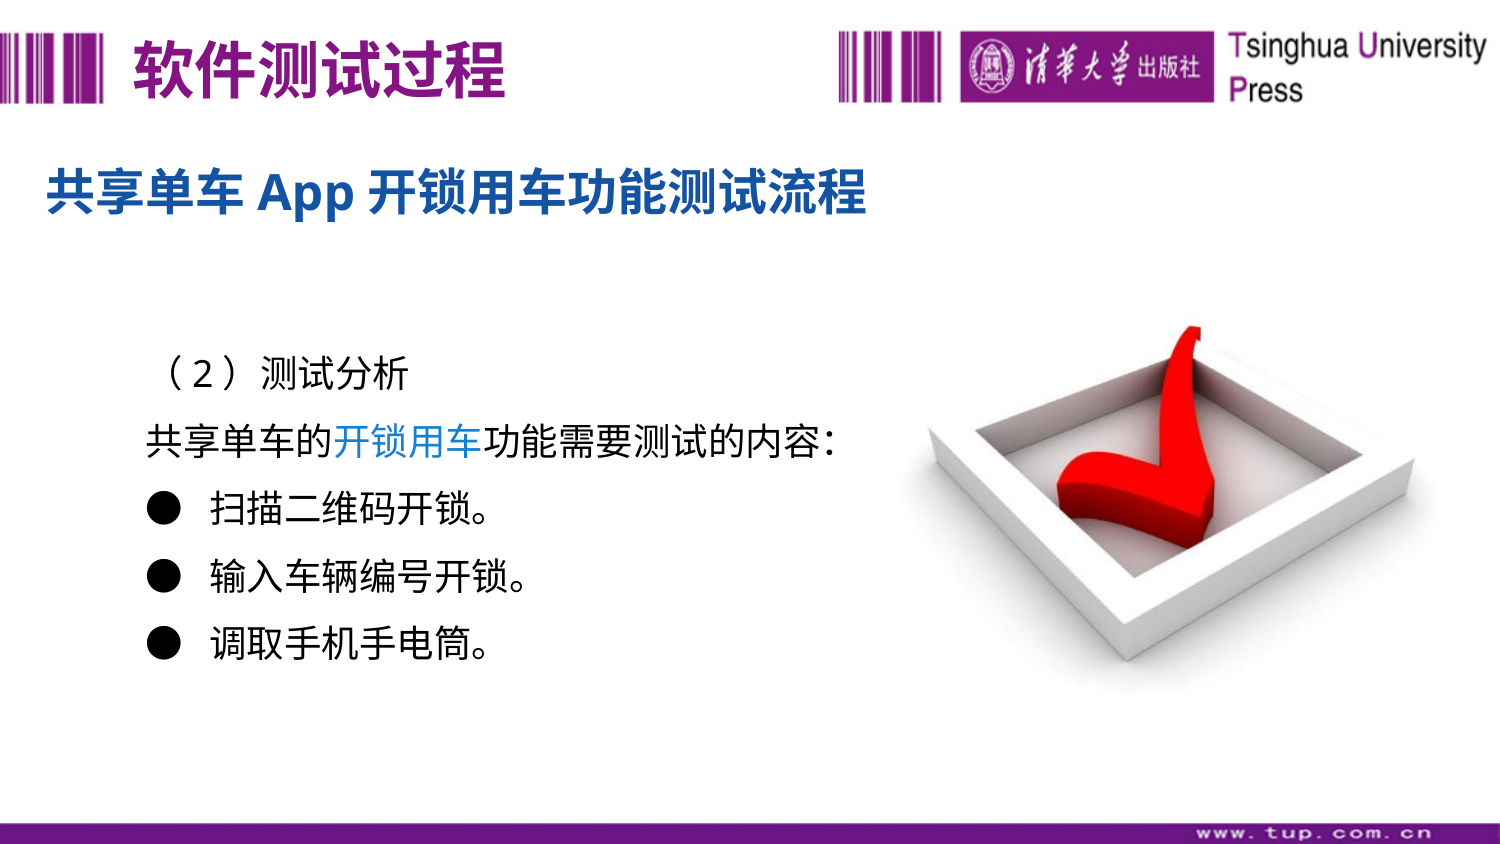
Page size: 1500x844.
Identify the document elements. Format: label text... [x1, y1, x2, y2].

picture [0, 820, 1500, 844]
text_box 共享单车App开锁用车功能测试流程 [30, 152, 1349, 228]
picture [838, 11, 1493, 119]
text_box （2）测试分析 共享单车的开锁用车功能需要测试的内容： ● 扫描二维码开锁。 ● 输入车辆编号开锁。 ● 调取手机手电筒。 [130, 320, 875, 690]
picture [0, 31, 109, 111]
title 软件测试过程 [121, 29, 812, 109]
picture [881, 296, 1438, 714]
